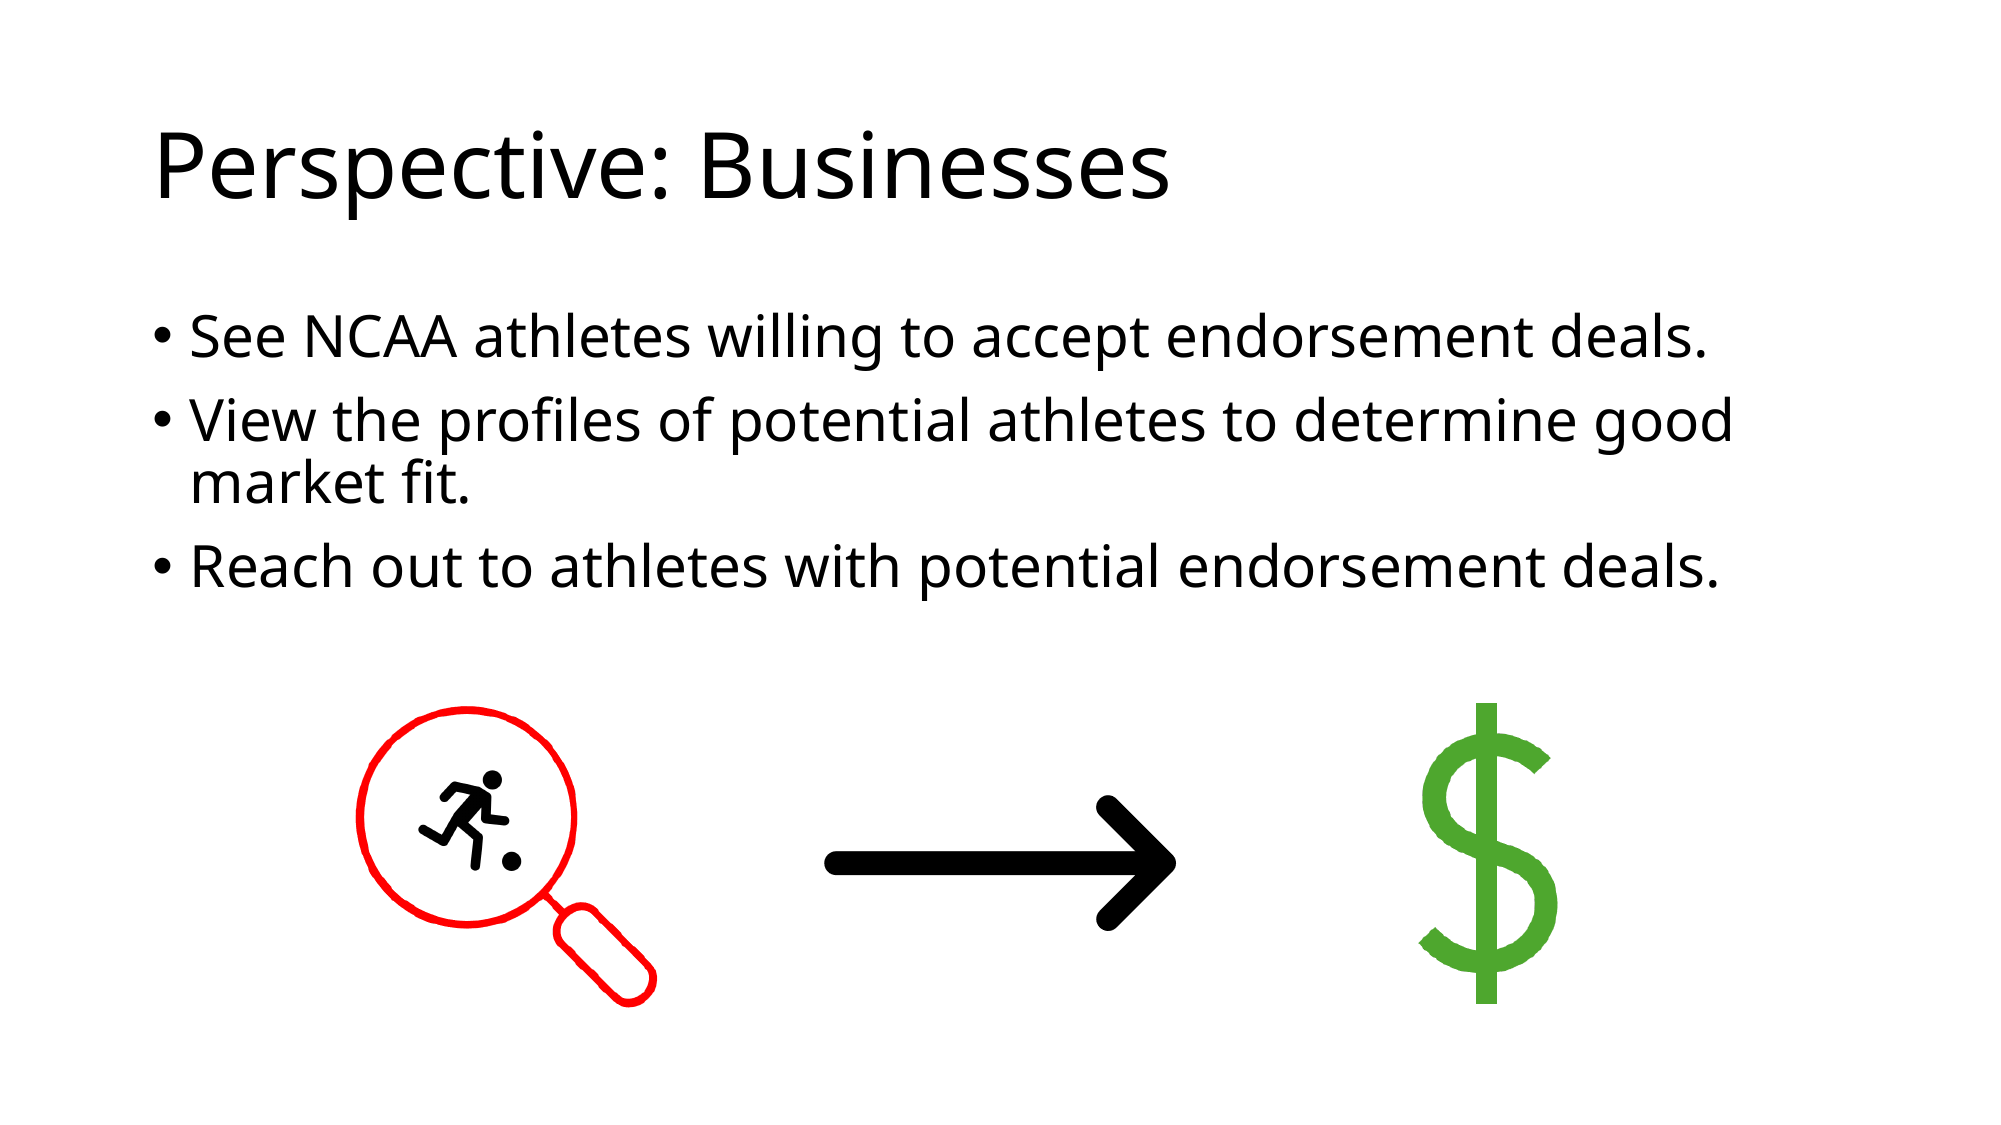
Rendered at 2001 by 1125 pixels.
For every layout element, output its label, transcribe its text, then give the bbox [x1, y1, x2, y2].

list See NCAA athletes willing to accept endorsement deals. View the profiles of potential athletes to determine good market fit. Reach out to athletes with potential endorsement deals. [137, 299, 1863, 1014]
picture [323, 670, 692, 1039]
picture [808, 670, 1192, 1055]
title Perspective: Businesses [137, 59, 1863, 278]
picture [1317, 685, 1654, 1021]
